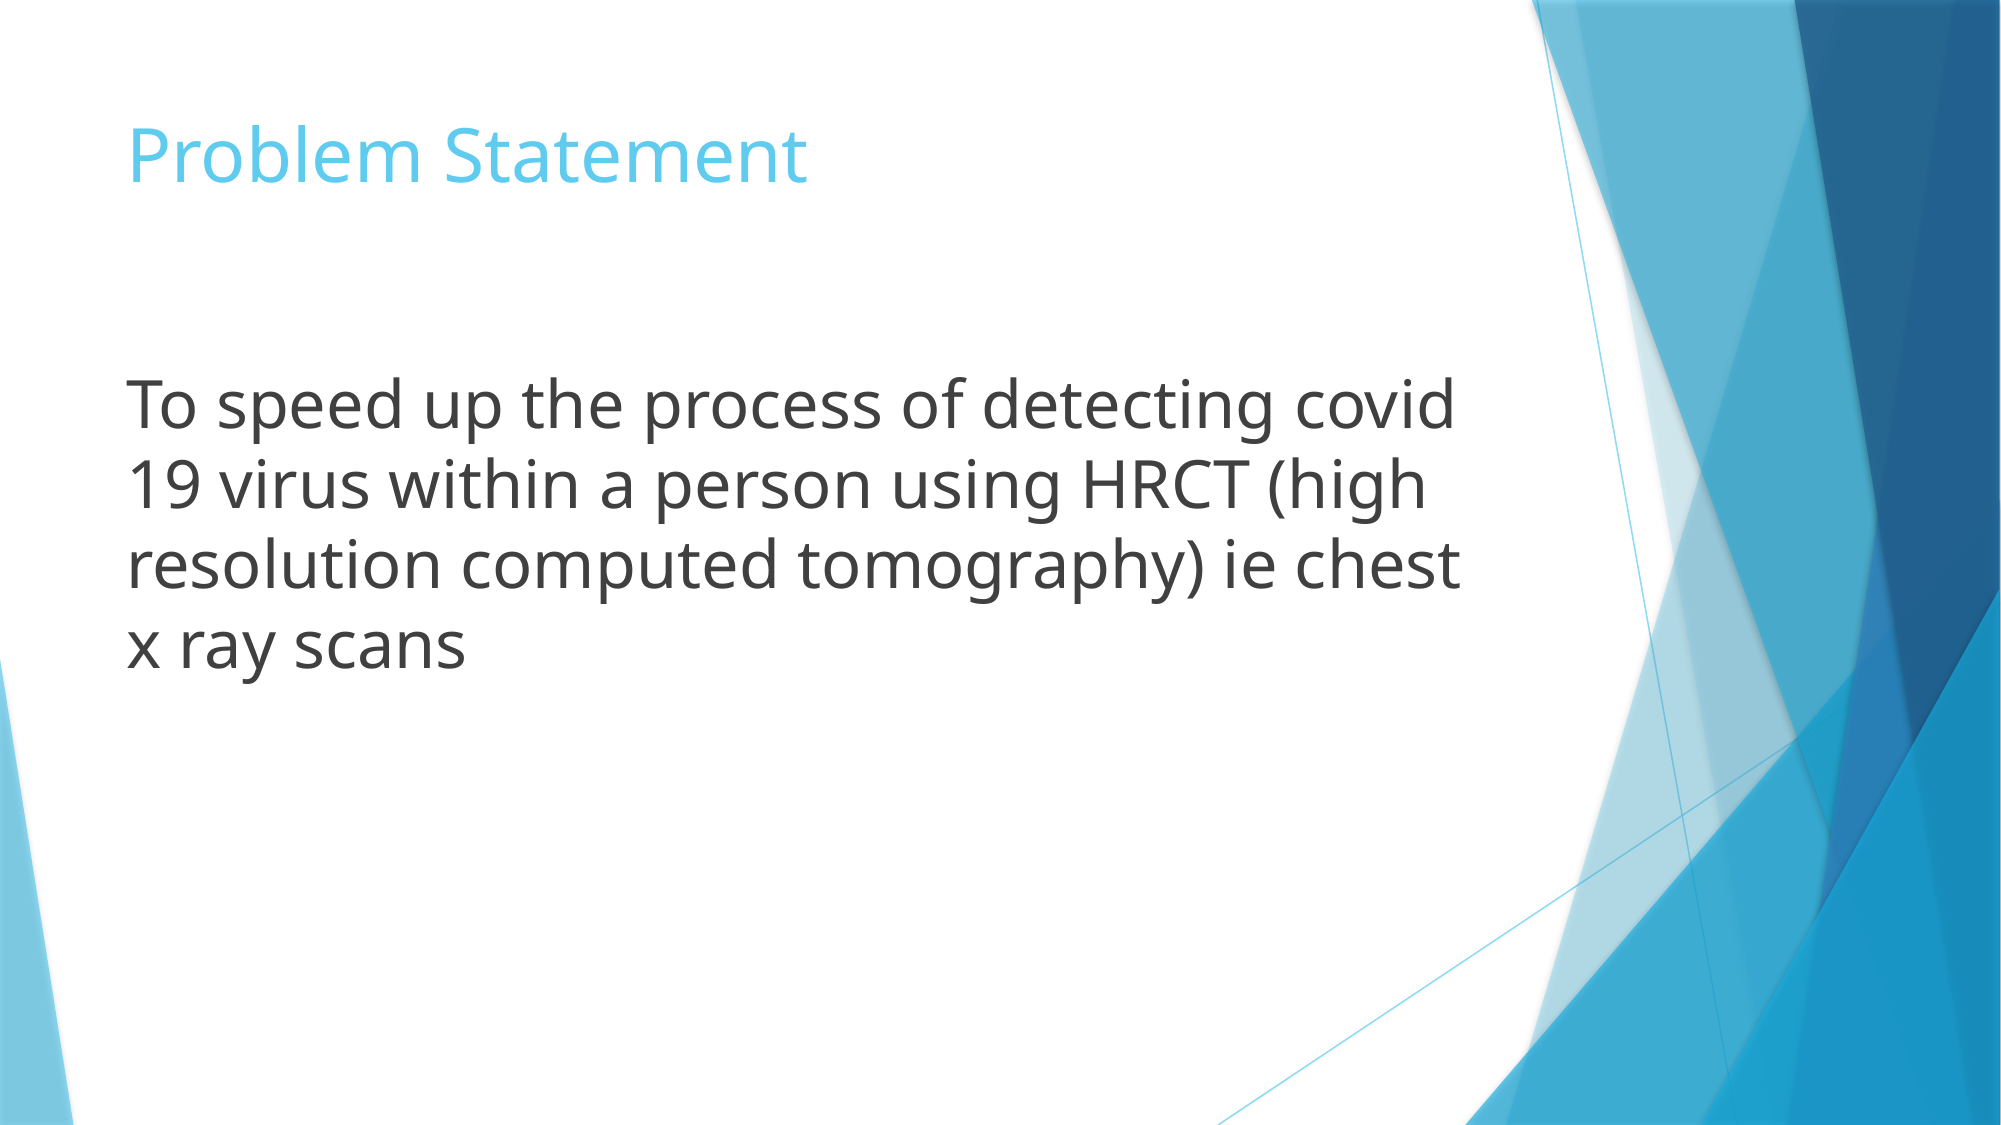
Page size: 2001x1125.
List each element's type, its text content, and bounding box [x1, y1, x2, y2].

list To speed up the process of detecting covid 19 virus within a person using HRCT (high resolution computed tomography) ie chest x ray scans [111, 354, 1522, 992]
title Problem Statement [111, 99, 1522, 317]
